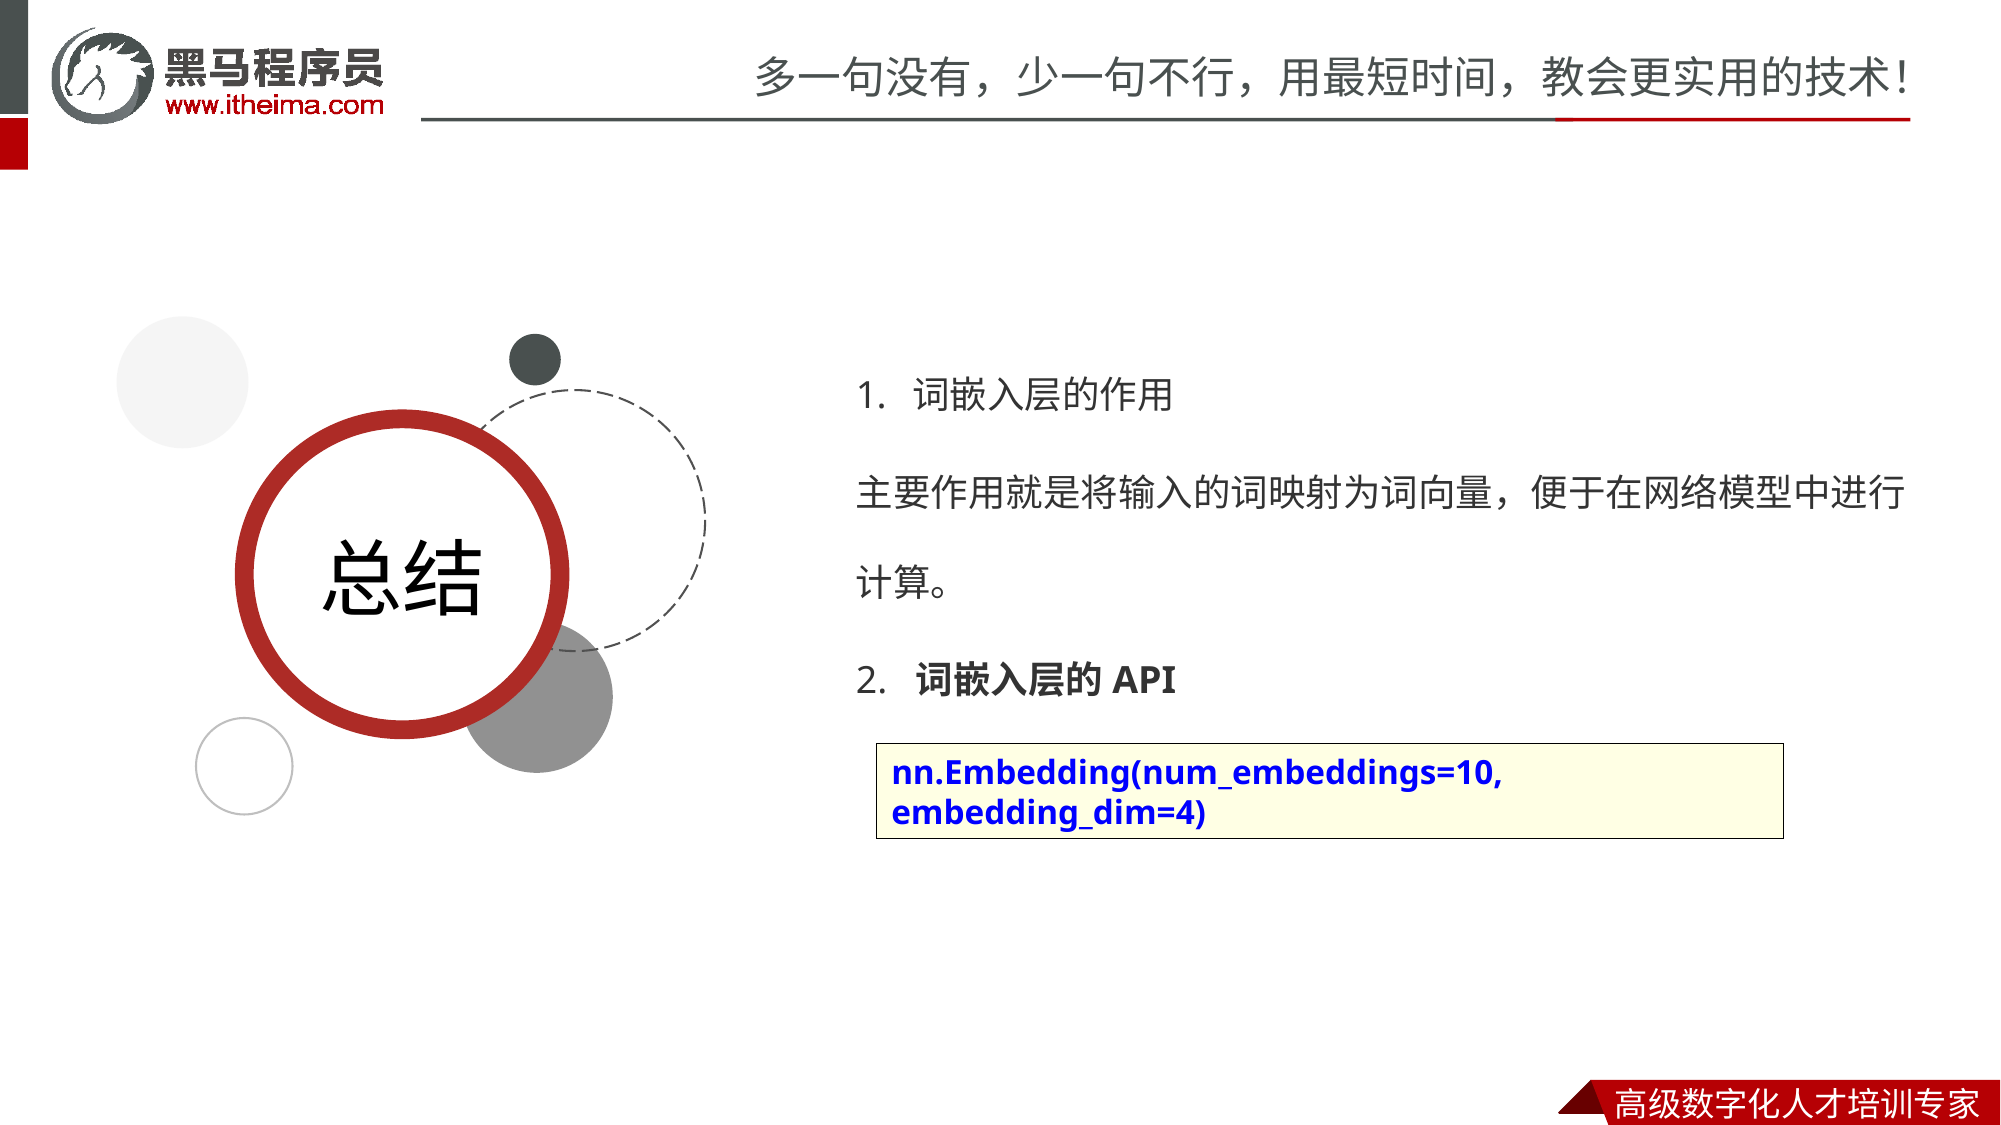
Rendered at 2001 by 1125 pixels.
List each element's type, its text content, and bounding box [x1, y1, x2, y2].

text_box nn.Embedding(num_embeddings=10, embedding_dim=4) [876, 743, 1784, 839]
picture [50, 26, 384, 125]
list 词嵌入层的作用 主要作用就是将输入的词映射为词向量，便于在网络模型中进行计算。 2. 词嵌入层的API [841, 192, 1932, 933]
